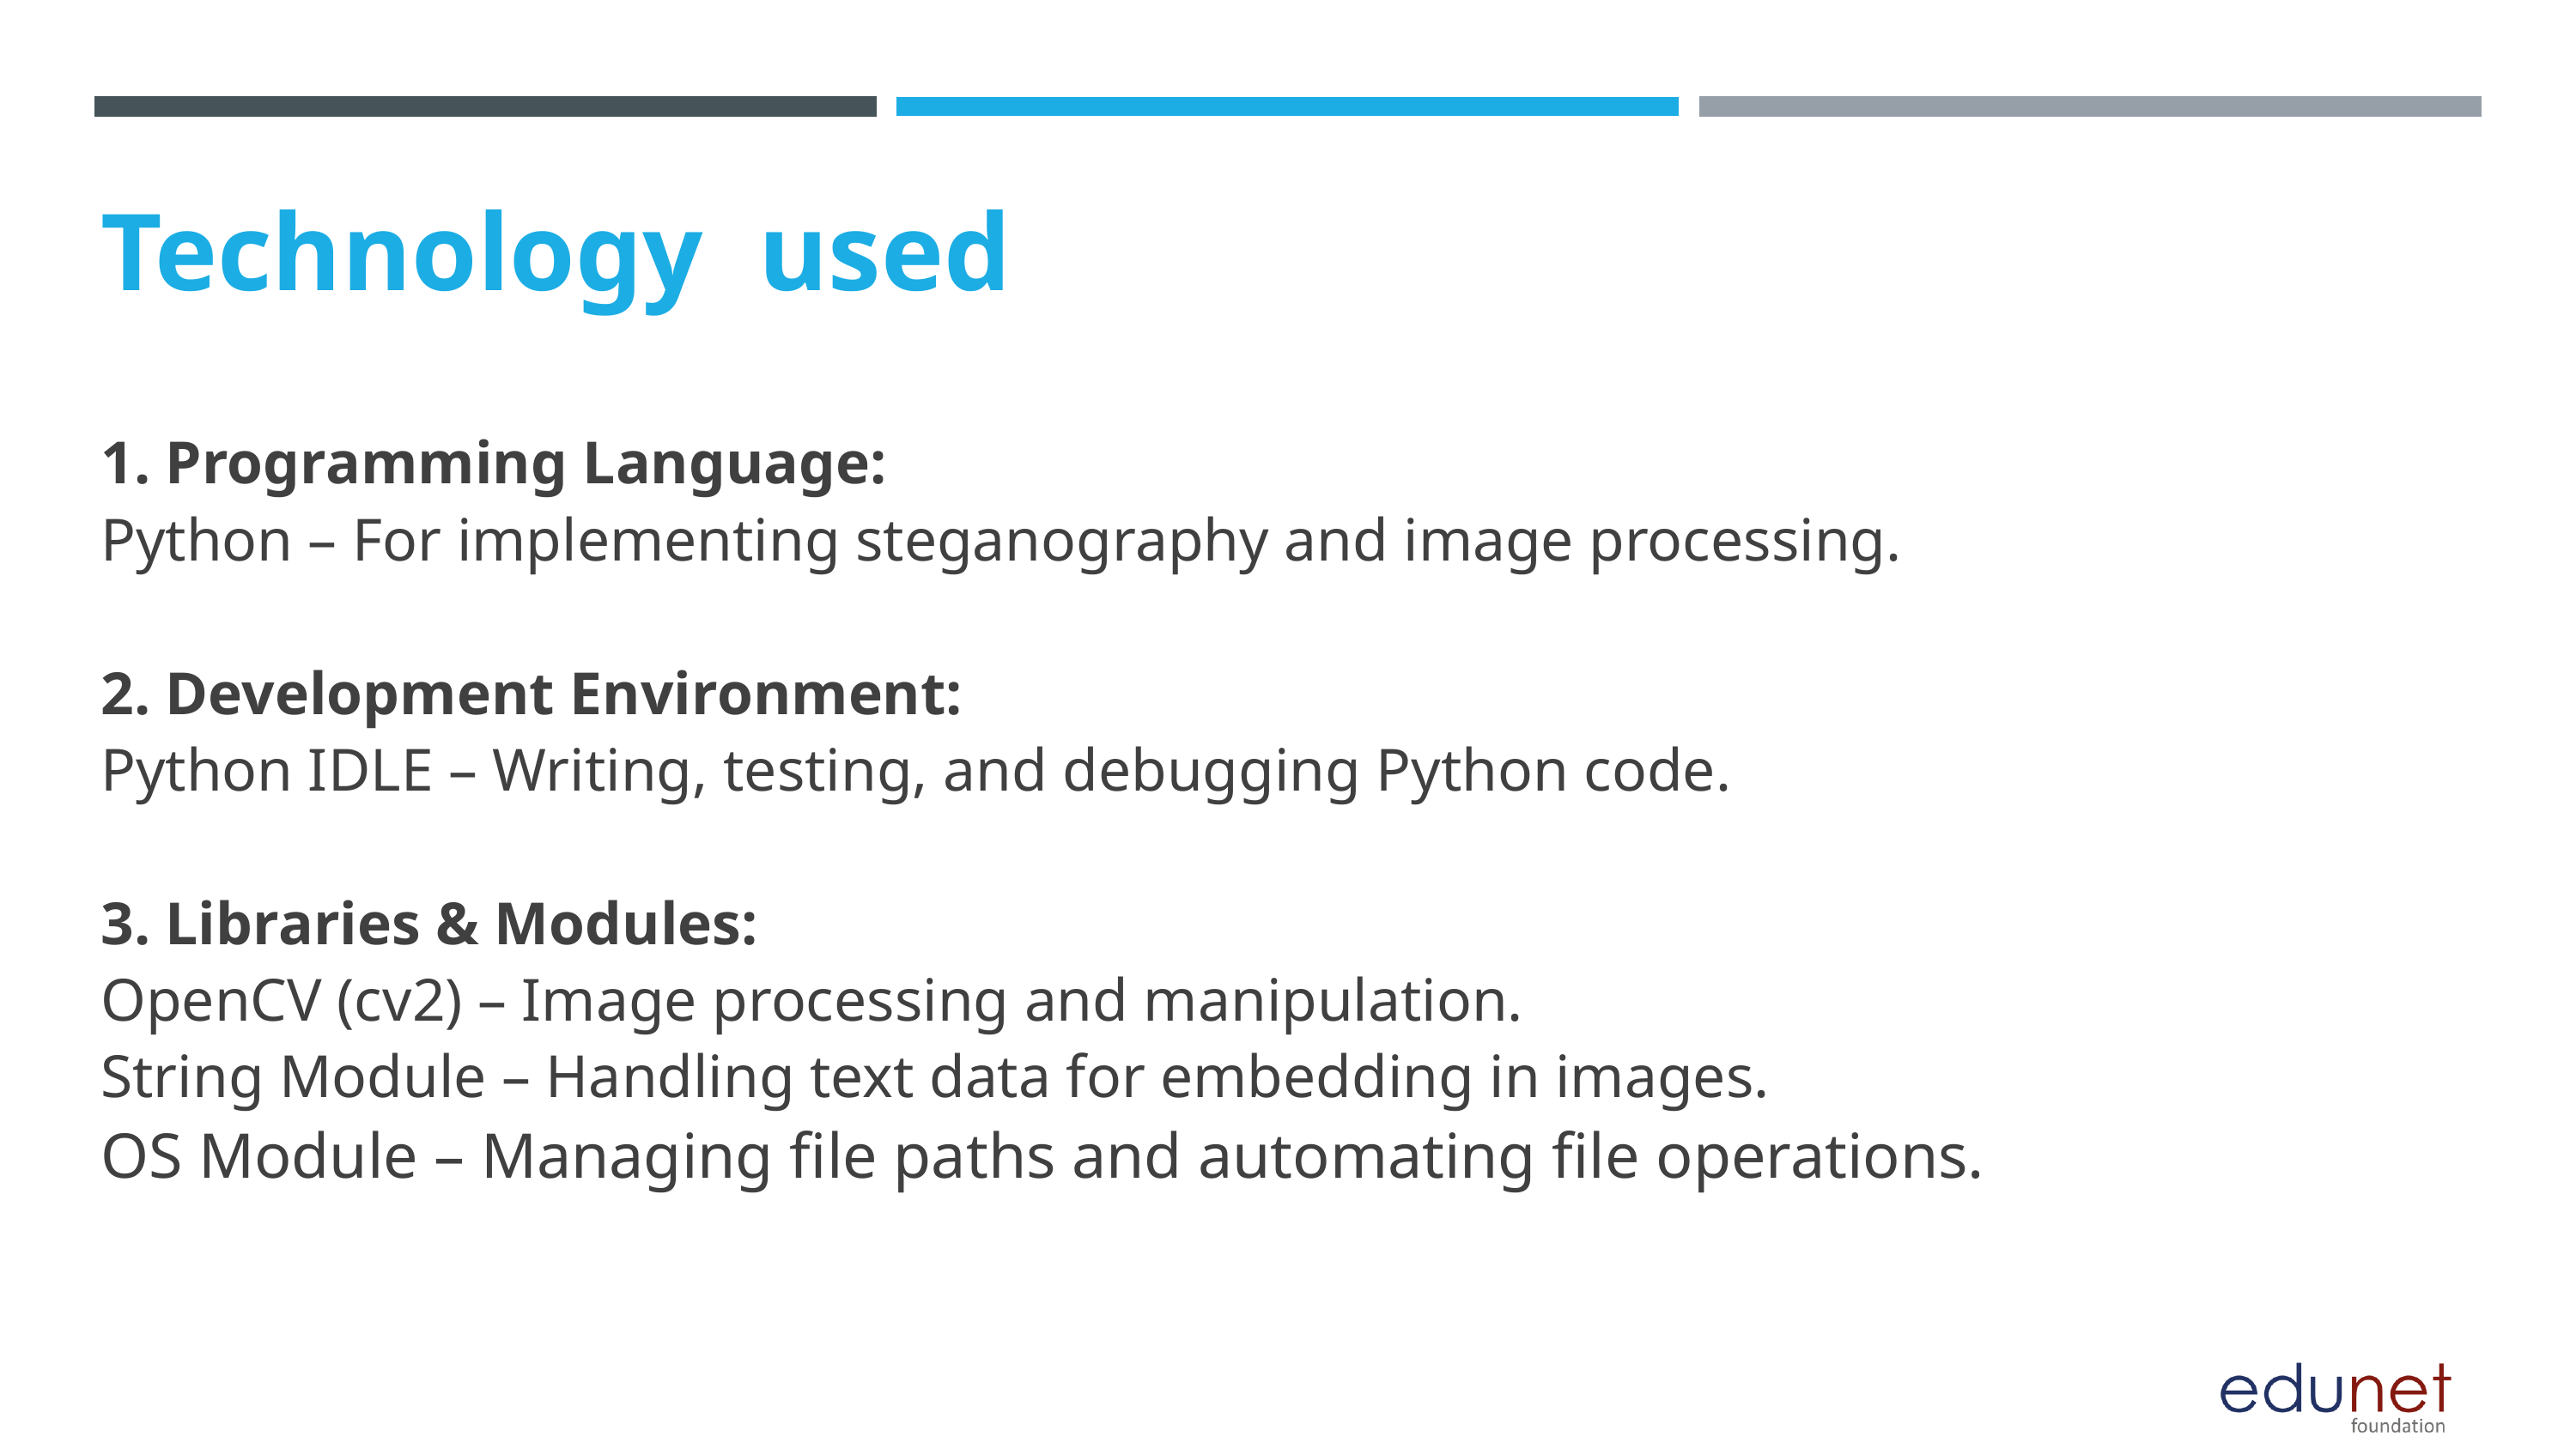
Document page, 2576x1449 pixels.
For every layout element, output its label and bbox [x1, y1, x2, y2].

text_box [100, 339, 2386, 1434]
text_box [1698, 95, 2482, 118]
text_box [100, 144, 2432, 312]
text_box [2392, 1360, 2454, 1437]
text_box [94, 96, 878, 118]
text_box [896, 96, 1680, 117]
